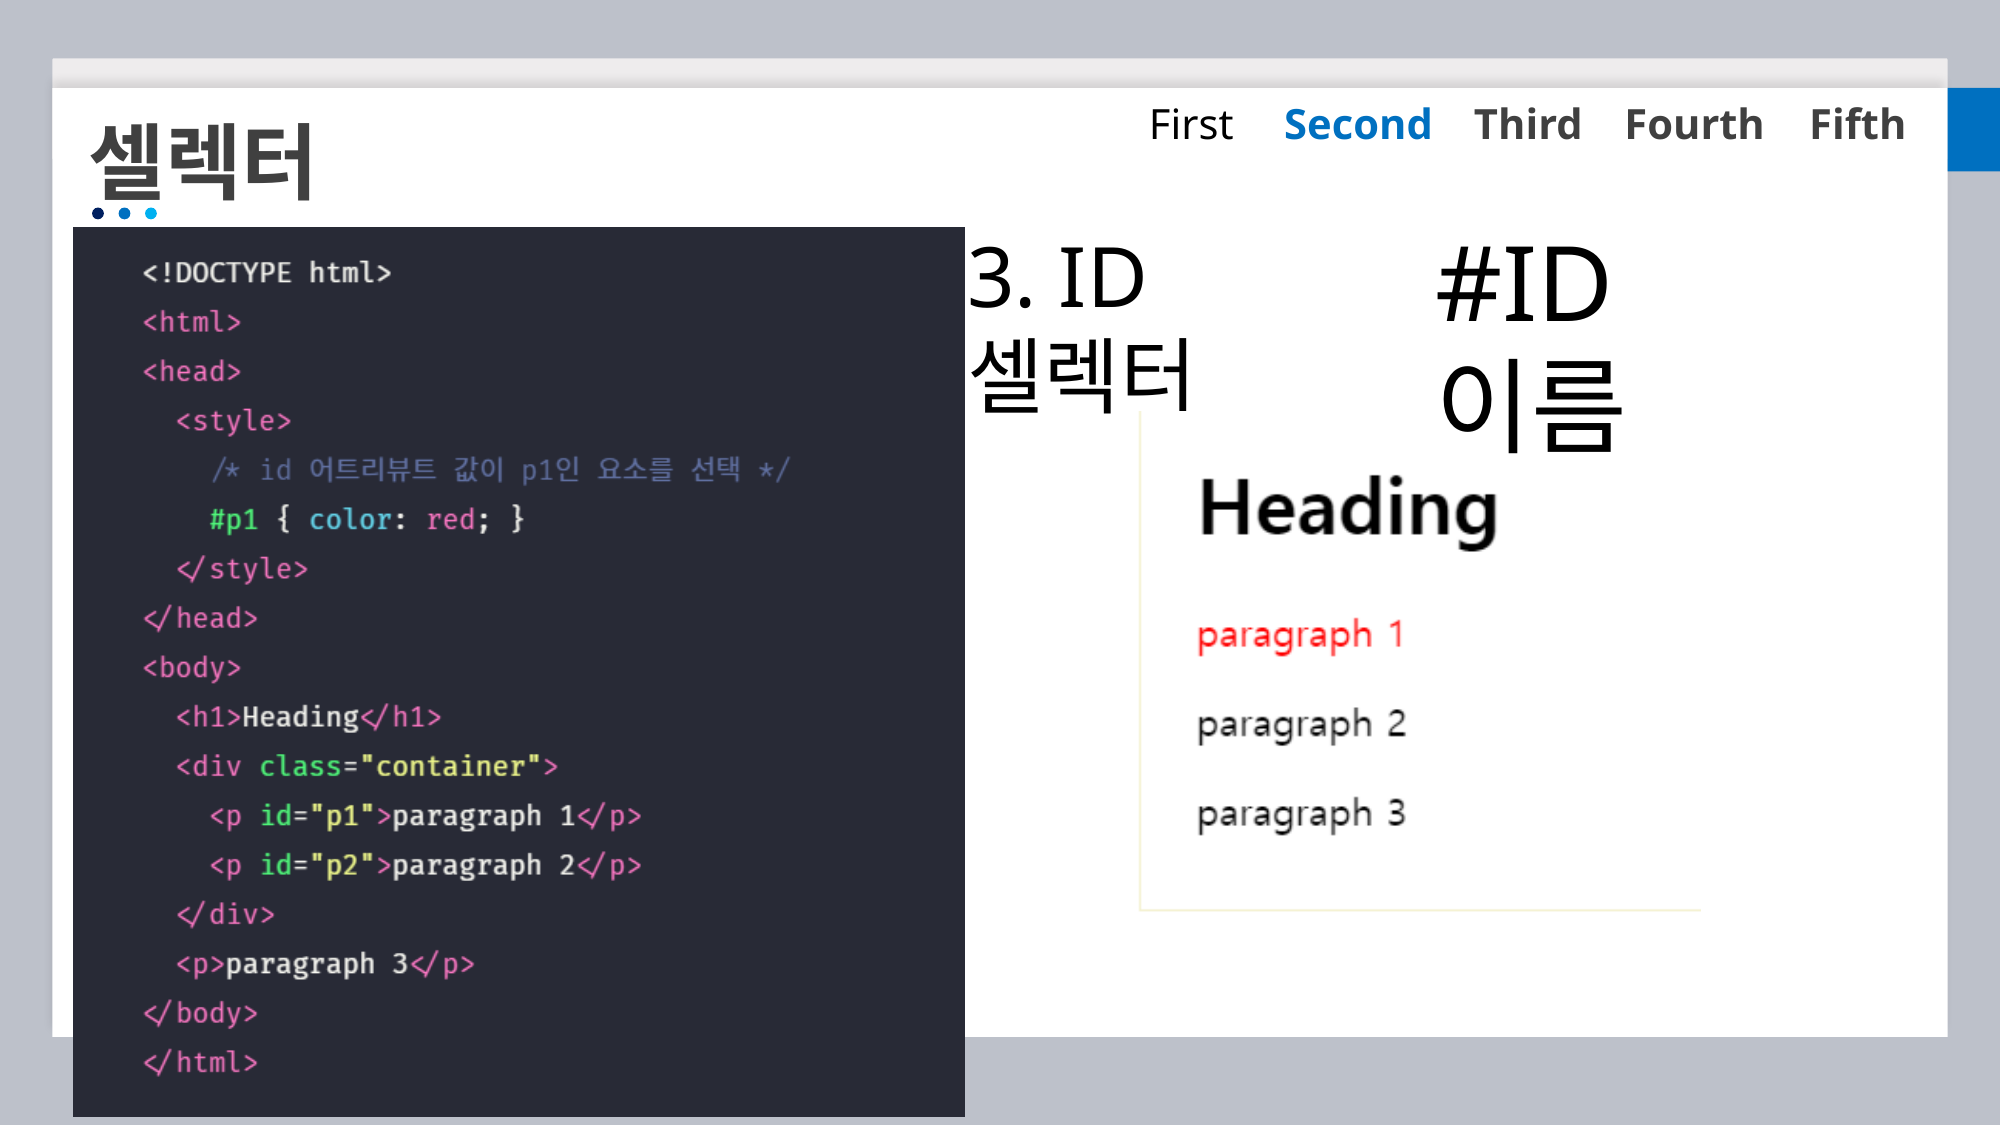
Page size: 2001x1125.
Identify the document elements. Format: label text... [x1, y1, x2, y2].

text_box Fifth [1794, 90, 1922, 155]
text_box First [1134, 90, 1249, 155]
text_box [1947, 87, 2000, 172]
text_box 셀렉터 [74, 103, 334, 218]
text_box 3. ID 셀렉터 [952, 217, 1420, 432]
text_box Fourth [1609, 90, 1780, 155]
picture [73, 227, 965, 1117]
text_box Third [1459, 90, 1598, 155]
text_box [117, 206, 132, 221]
text_box #ID 이름 [1420, 209, 1834, 475]
text_box [143, 206, 158, 221]
text_box [90, 206, 105, 221]
picture [1111, 411, 1701, 965]
text_box Second [1269, 90, 1448, 155]
